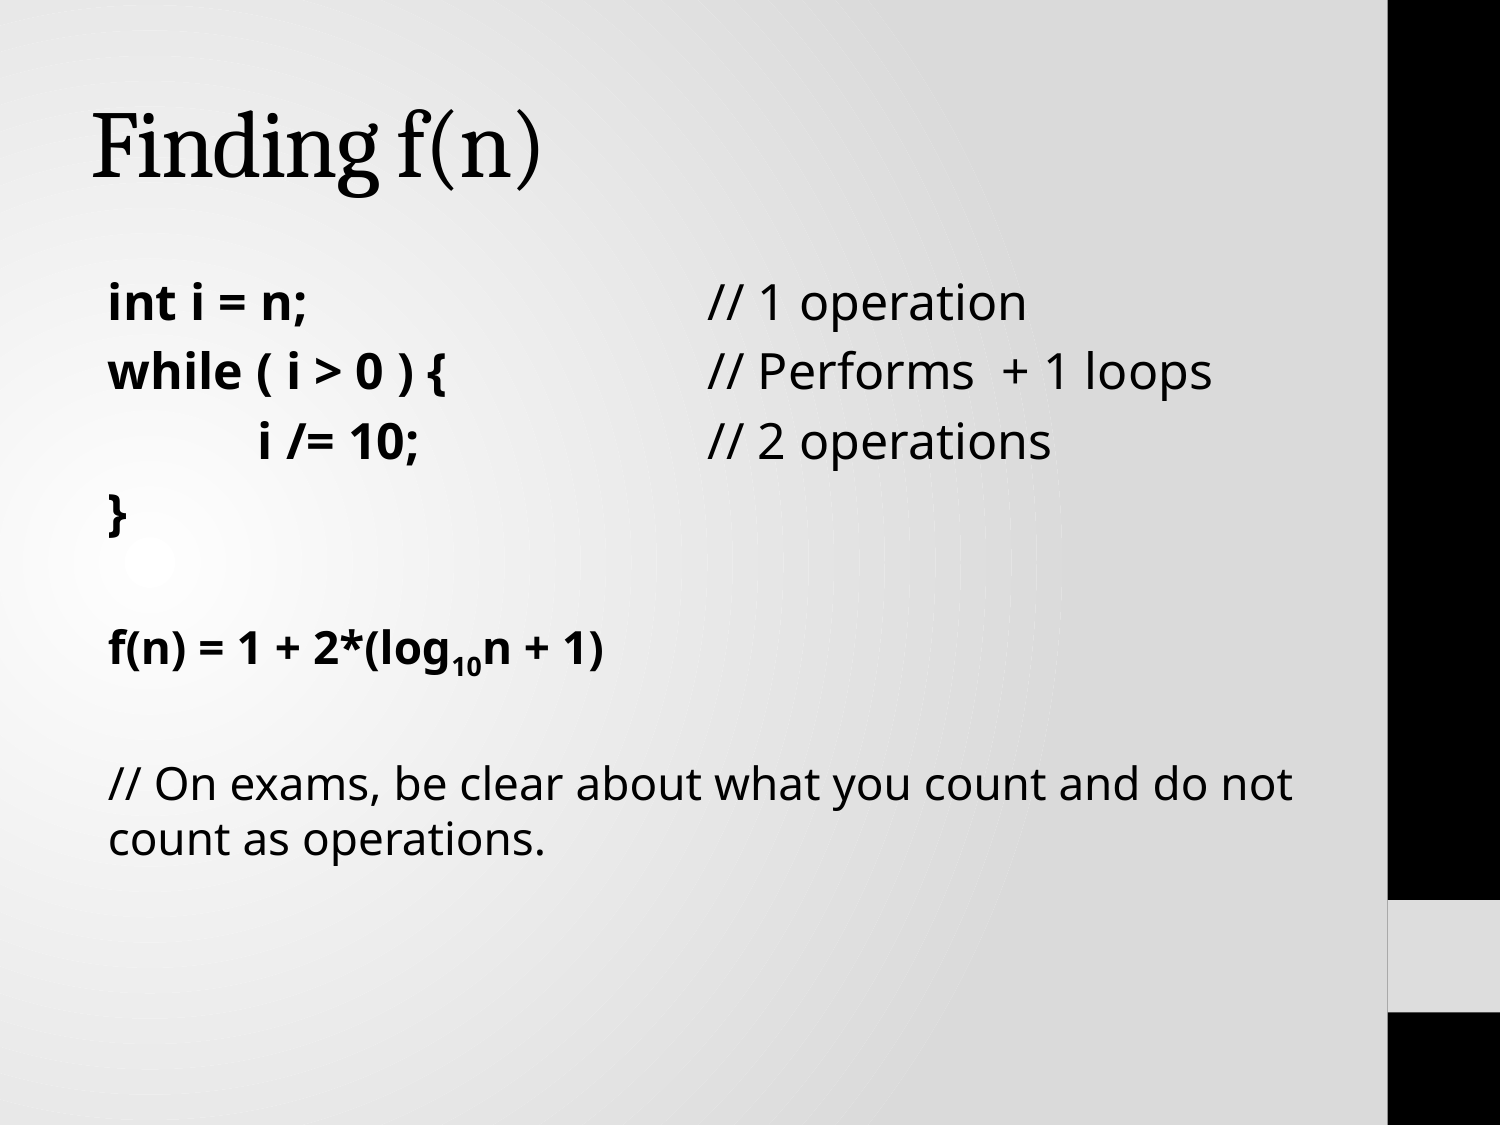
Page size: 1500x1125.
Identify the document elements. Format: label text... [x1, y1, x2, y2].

title Finding f(n) [75, 45, 1325, 233]
